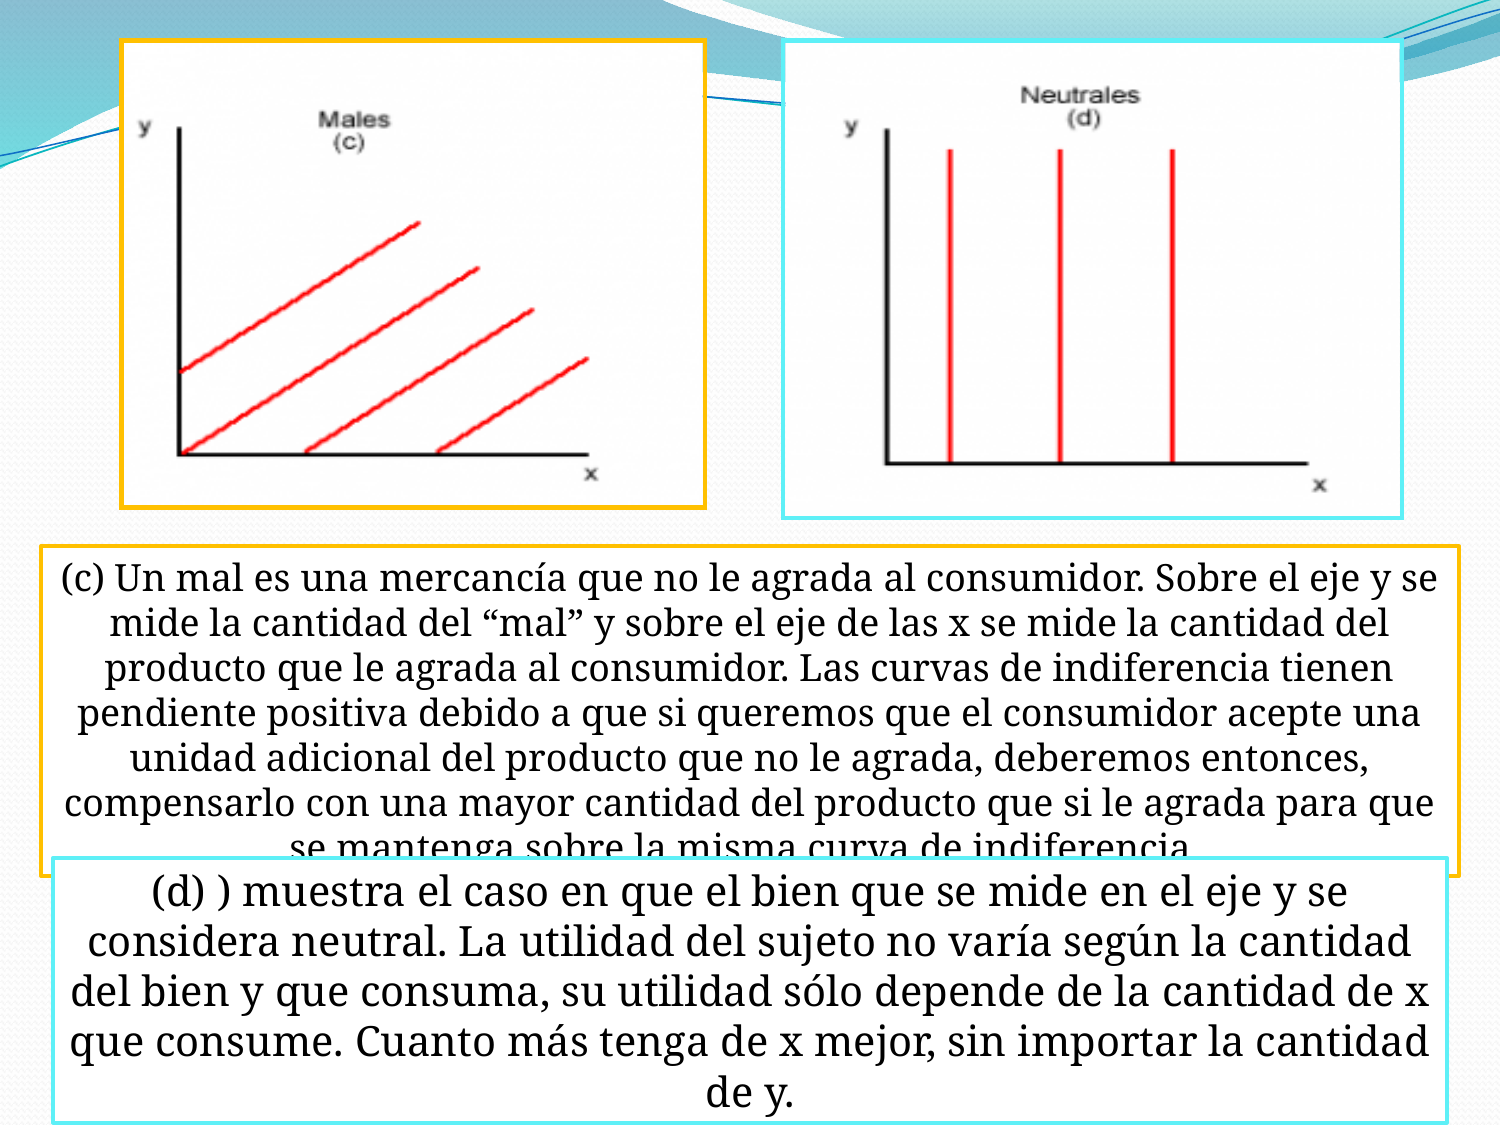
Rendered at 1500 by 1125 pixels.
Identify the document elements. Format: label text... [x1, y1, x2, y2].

text_box (c) Un mal es una mercancía que no le agrada al consumidor. Sobre el eje y se mide la cantidad del “mal” y sobre el eje de las x se mide la cantidad del producto que le agrada al consumidor. Las curvas de indiferencia tienen pendiente positiva debido a que si queremos que el consumidor acepte una unidad adicional del producto que no le agrada, deberemos entonces, compensarlo con una mayor cantidad del producto que si le agrada para que se mantenga sobre la misma curva de indiferencia. [39, 544, 1461, 878]
picture [123, 42, 703, 506]
text_box (d) ) muestra el caso en que el bien que se mide en el eje y se considera neutral. La utilidad del sujeto no varía según la cantidad del bien y que consuma, su utilidad sólo depende de la cantidad de x que consume. Cuanto más tenga de x mejor, sin importar la cantidad de y. [51, 856, 1449, 1125]
picture [785, 42, 1400, 516]
